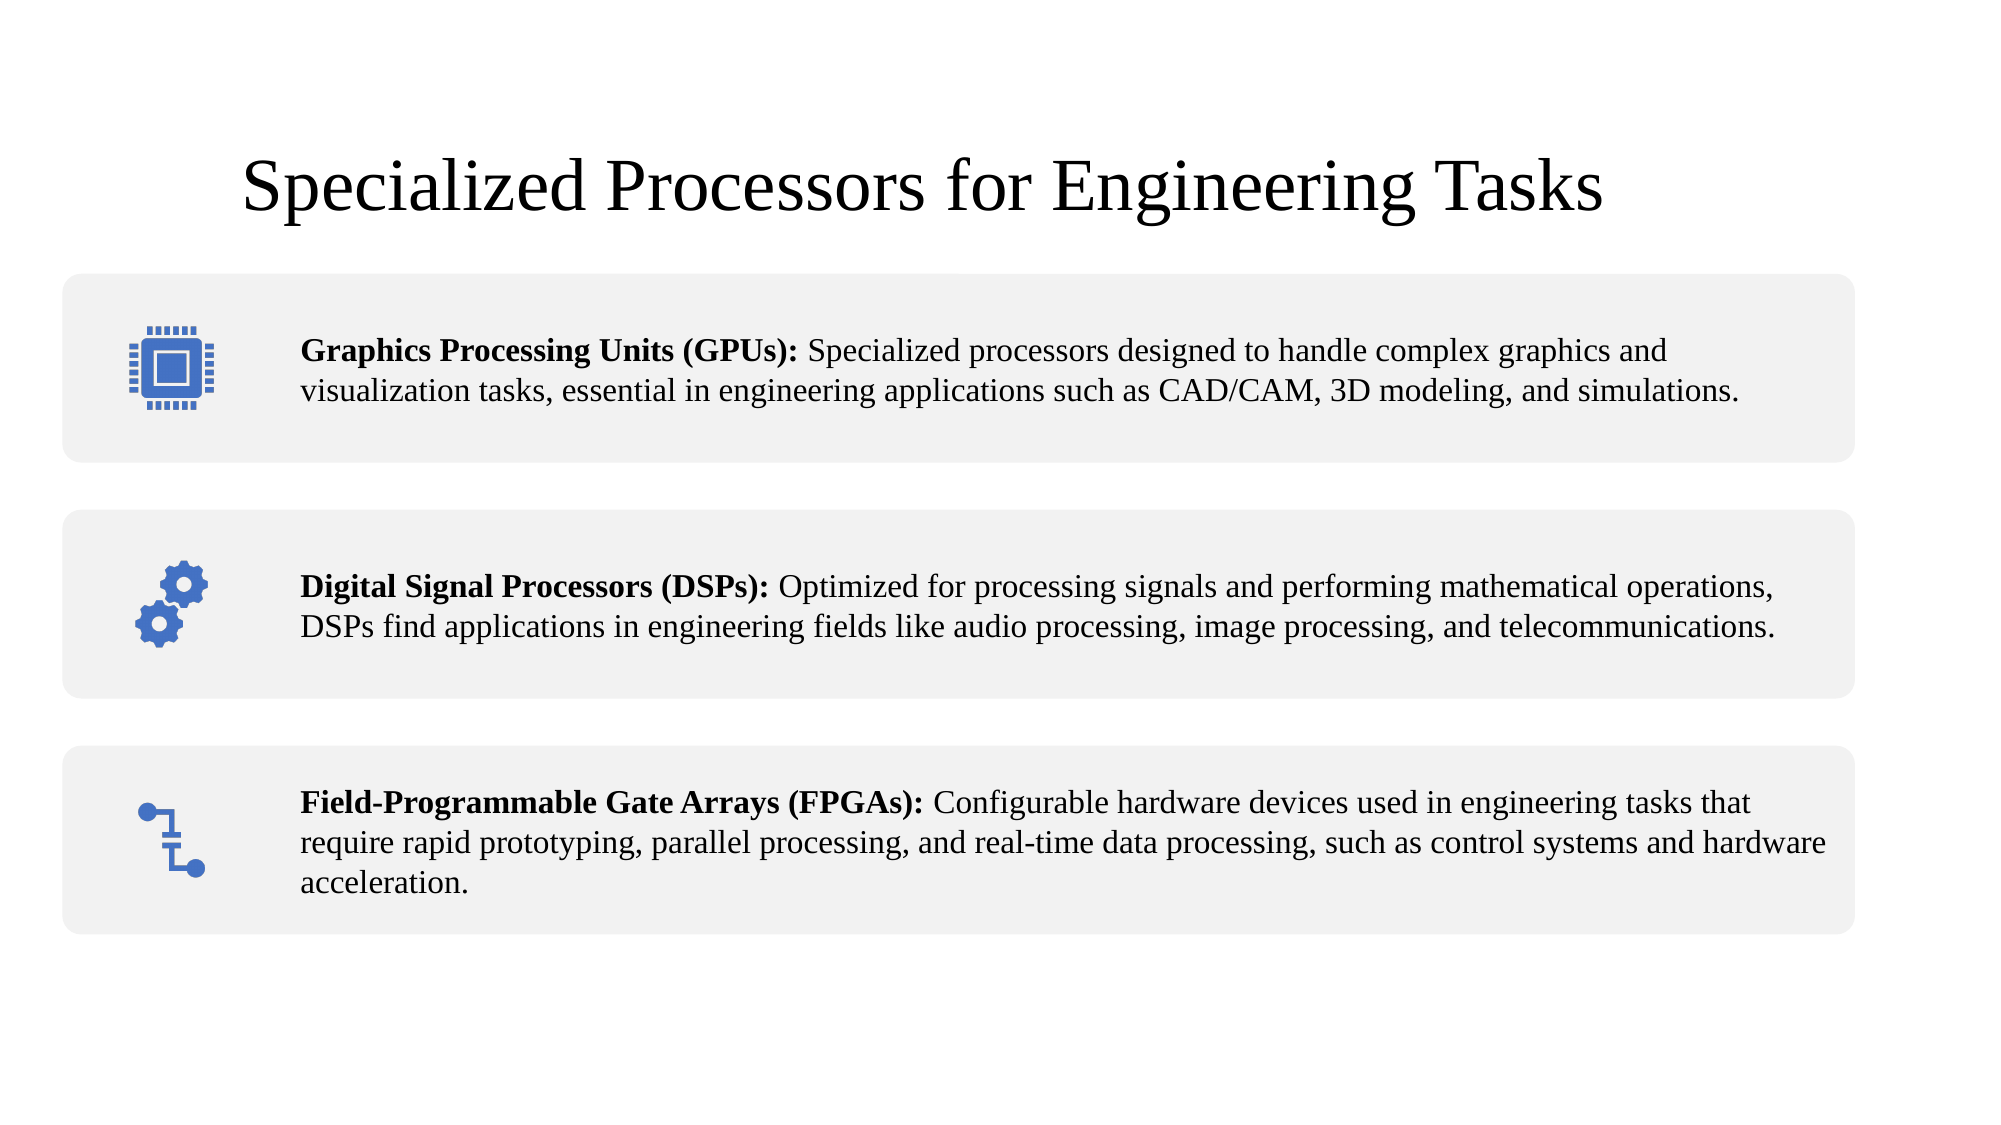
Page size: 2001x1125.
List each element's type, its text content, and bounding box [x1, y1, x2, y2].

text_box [62, 273, 1856, 935]
title Specialized Processors for Engineering Tasks [226, 57, 1822, 273]
